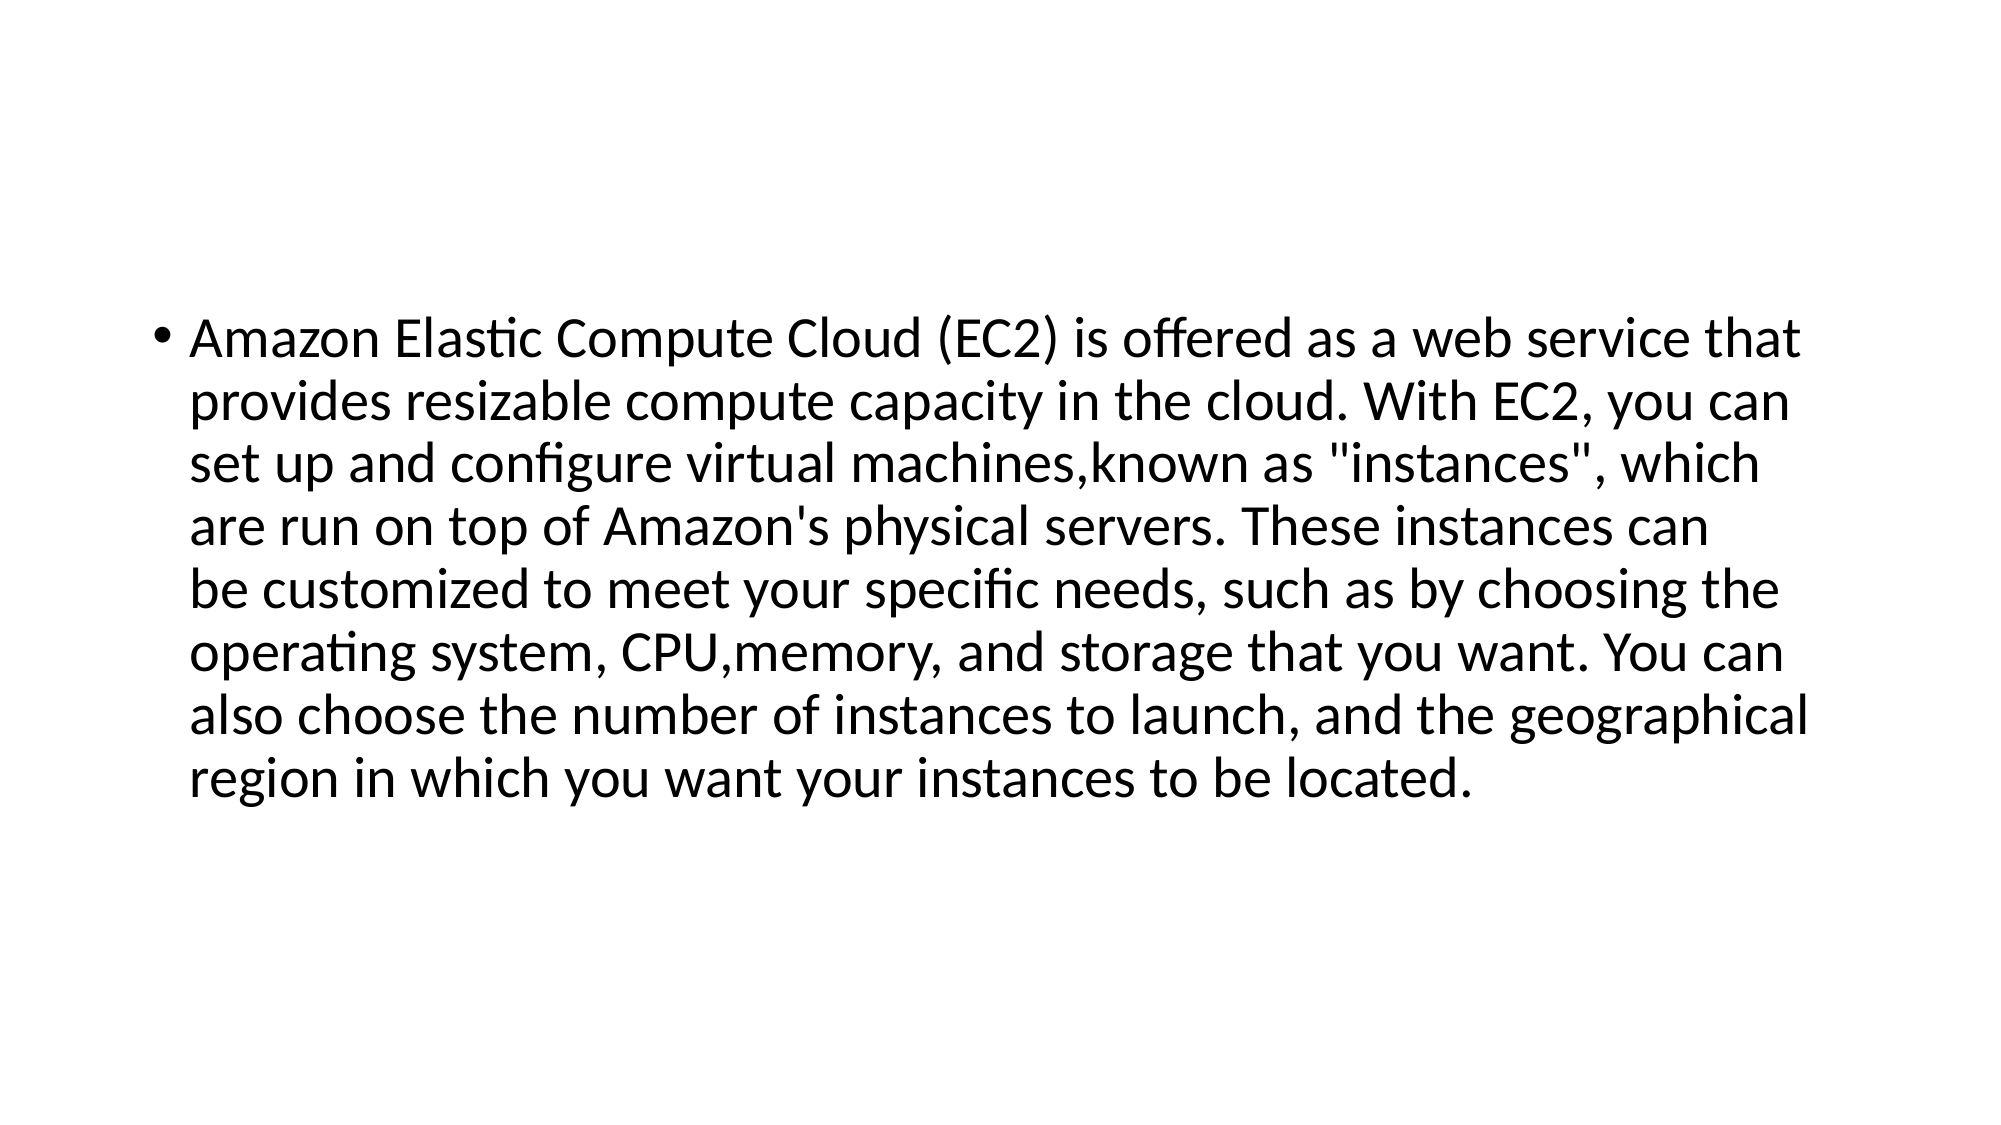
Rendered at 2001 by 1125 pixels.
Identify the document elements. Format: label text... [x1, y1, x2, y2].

list Amazon Elastic Compute Cloud (EC2) is offered as a web service that provides resizable compute capacity in the cloud. With EC2, you can set up and configure virtual machines,known as "instances", which are run on top of Amazon's physical servers. These instances can be customized to meet your specific needs, such as by choosing the operating system, CPU,memory, and storage that you want. You can also choose the number of instances to launch, and the geographical region in which you want your instances to be located. [137, 299, 1863, 1014]
